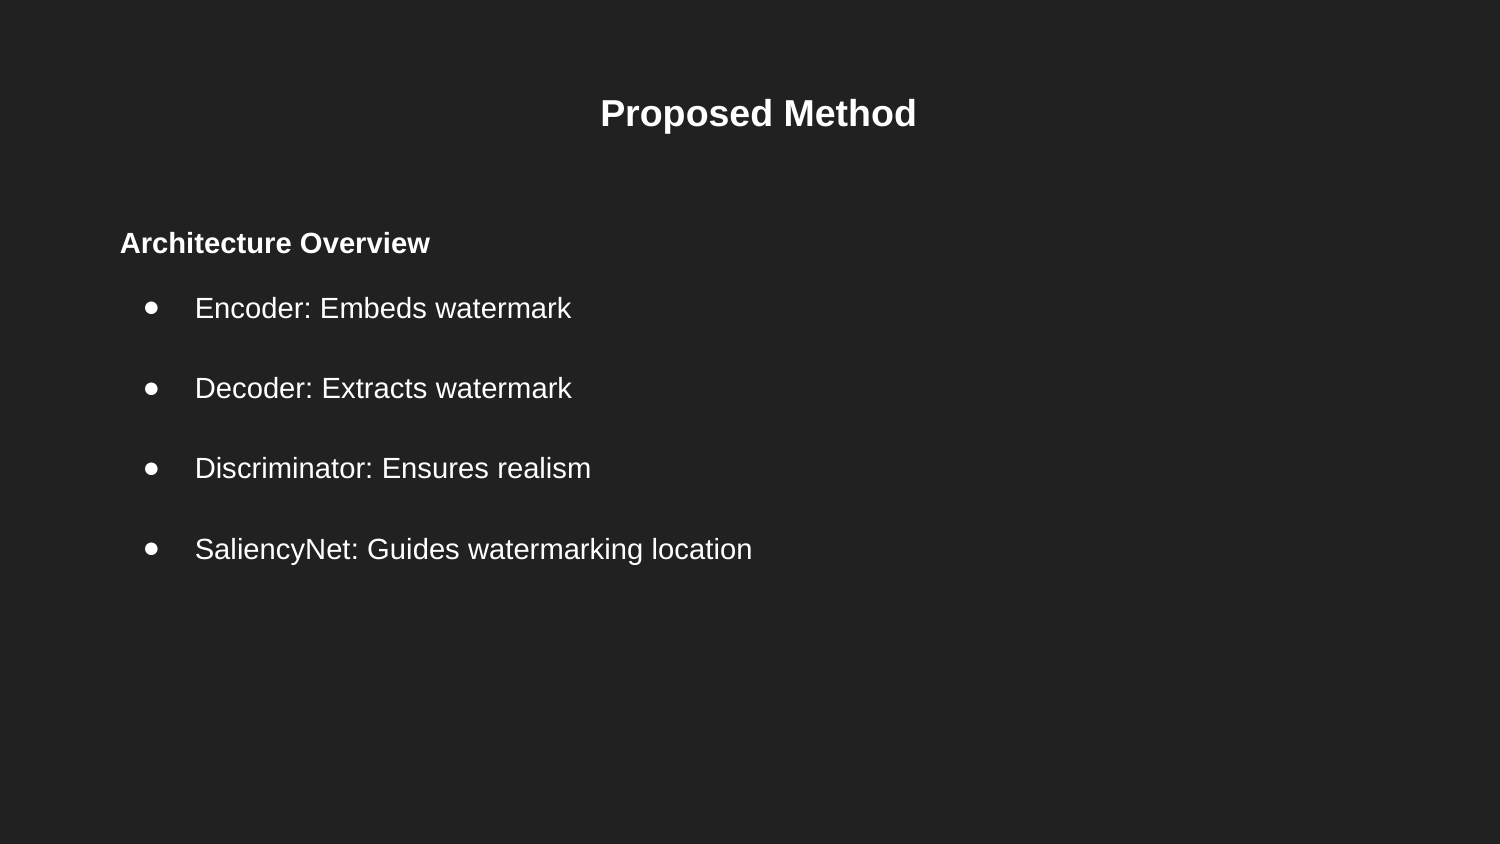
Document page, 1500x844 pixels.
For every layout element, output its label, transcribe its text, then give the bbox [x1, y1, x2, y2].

text_box Proposed Method [119, 67, 1399, 203]
text_box Architecture Overview Encoder: Embeds watermark Decoder: Extracts watermark Discriminator: Ensures realism SaliencyNet: Guides watermarking location [105, 203, 1399, 581]
